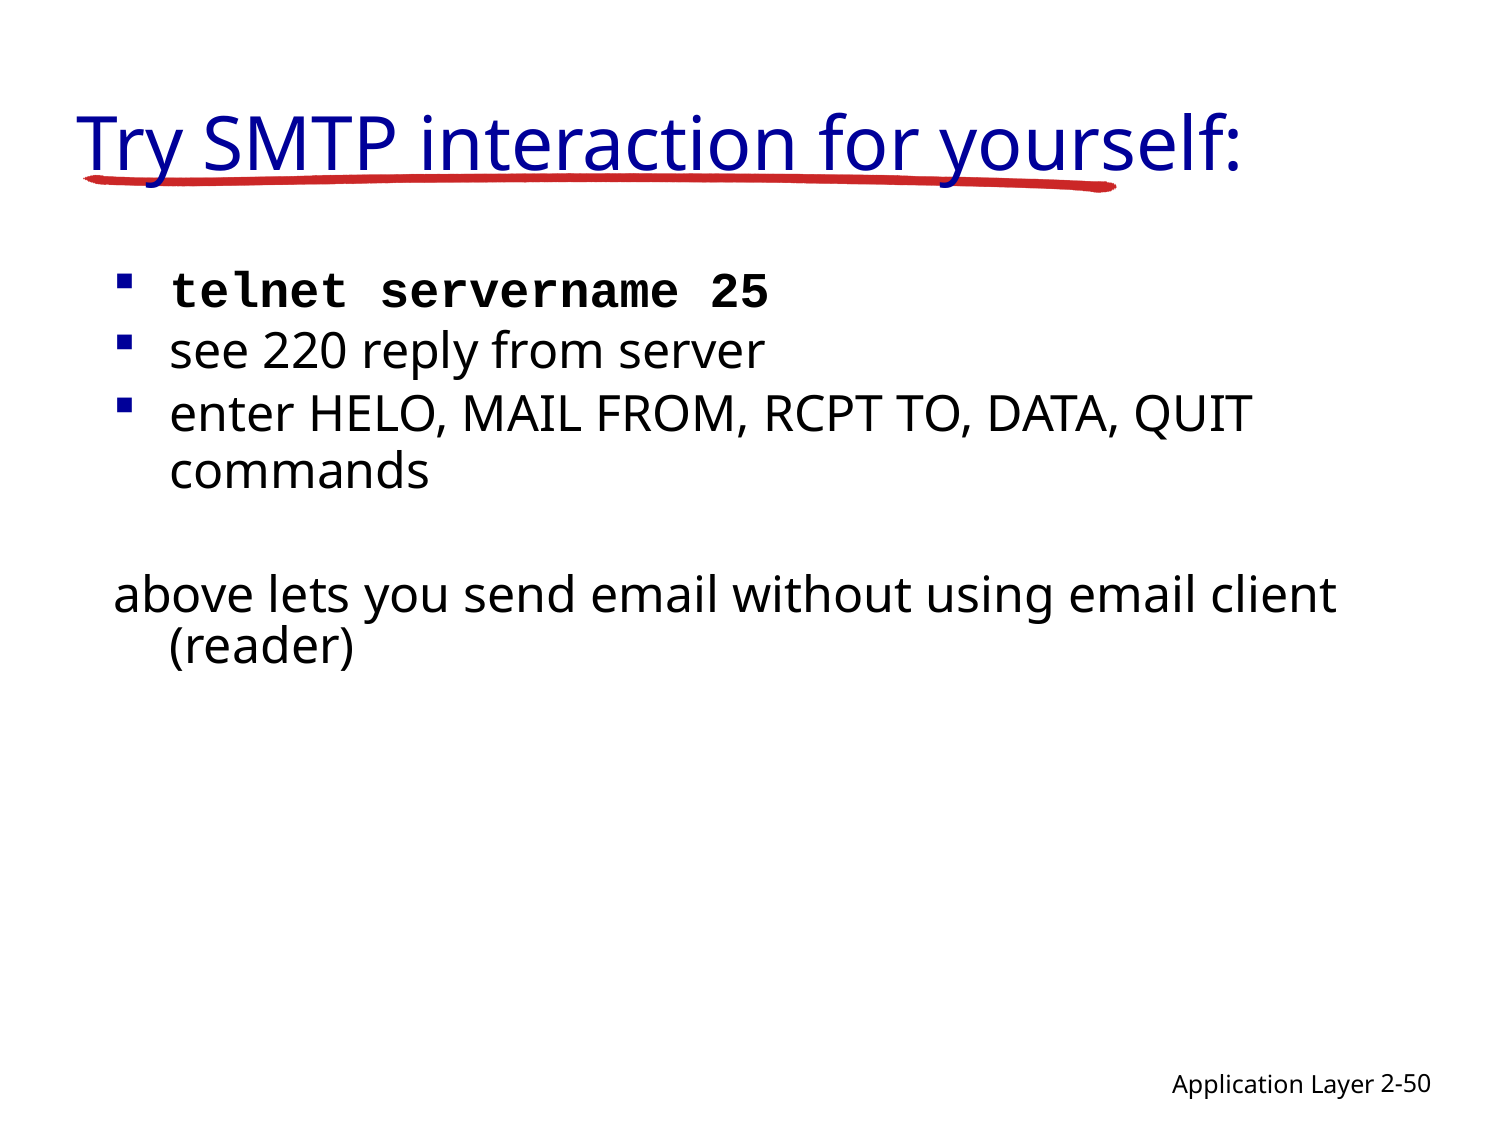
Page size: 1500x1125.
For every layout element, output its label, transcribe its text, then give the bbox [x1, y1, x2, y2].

list telnet servername 25 see 220 reply from server enter HELO, MAIL FROM, RCPT TO, DATA, QUIT commands above lets you send email without using email client (reader) [98, 259, 1374, 1022]
slide_number 2-50 [1365, 1059, 1477, 1106]
title Try SMTP interaction for yourself: [61, 67, 1337, 213]
footer Application Layer [914, 1060, 1391, 1109]
picture [78, 168, 1130, 198]
